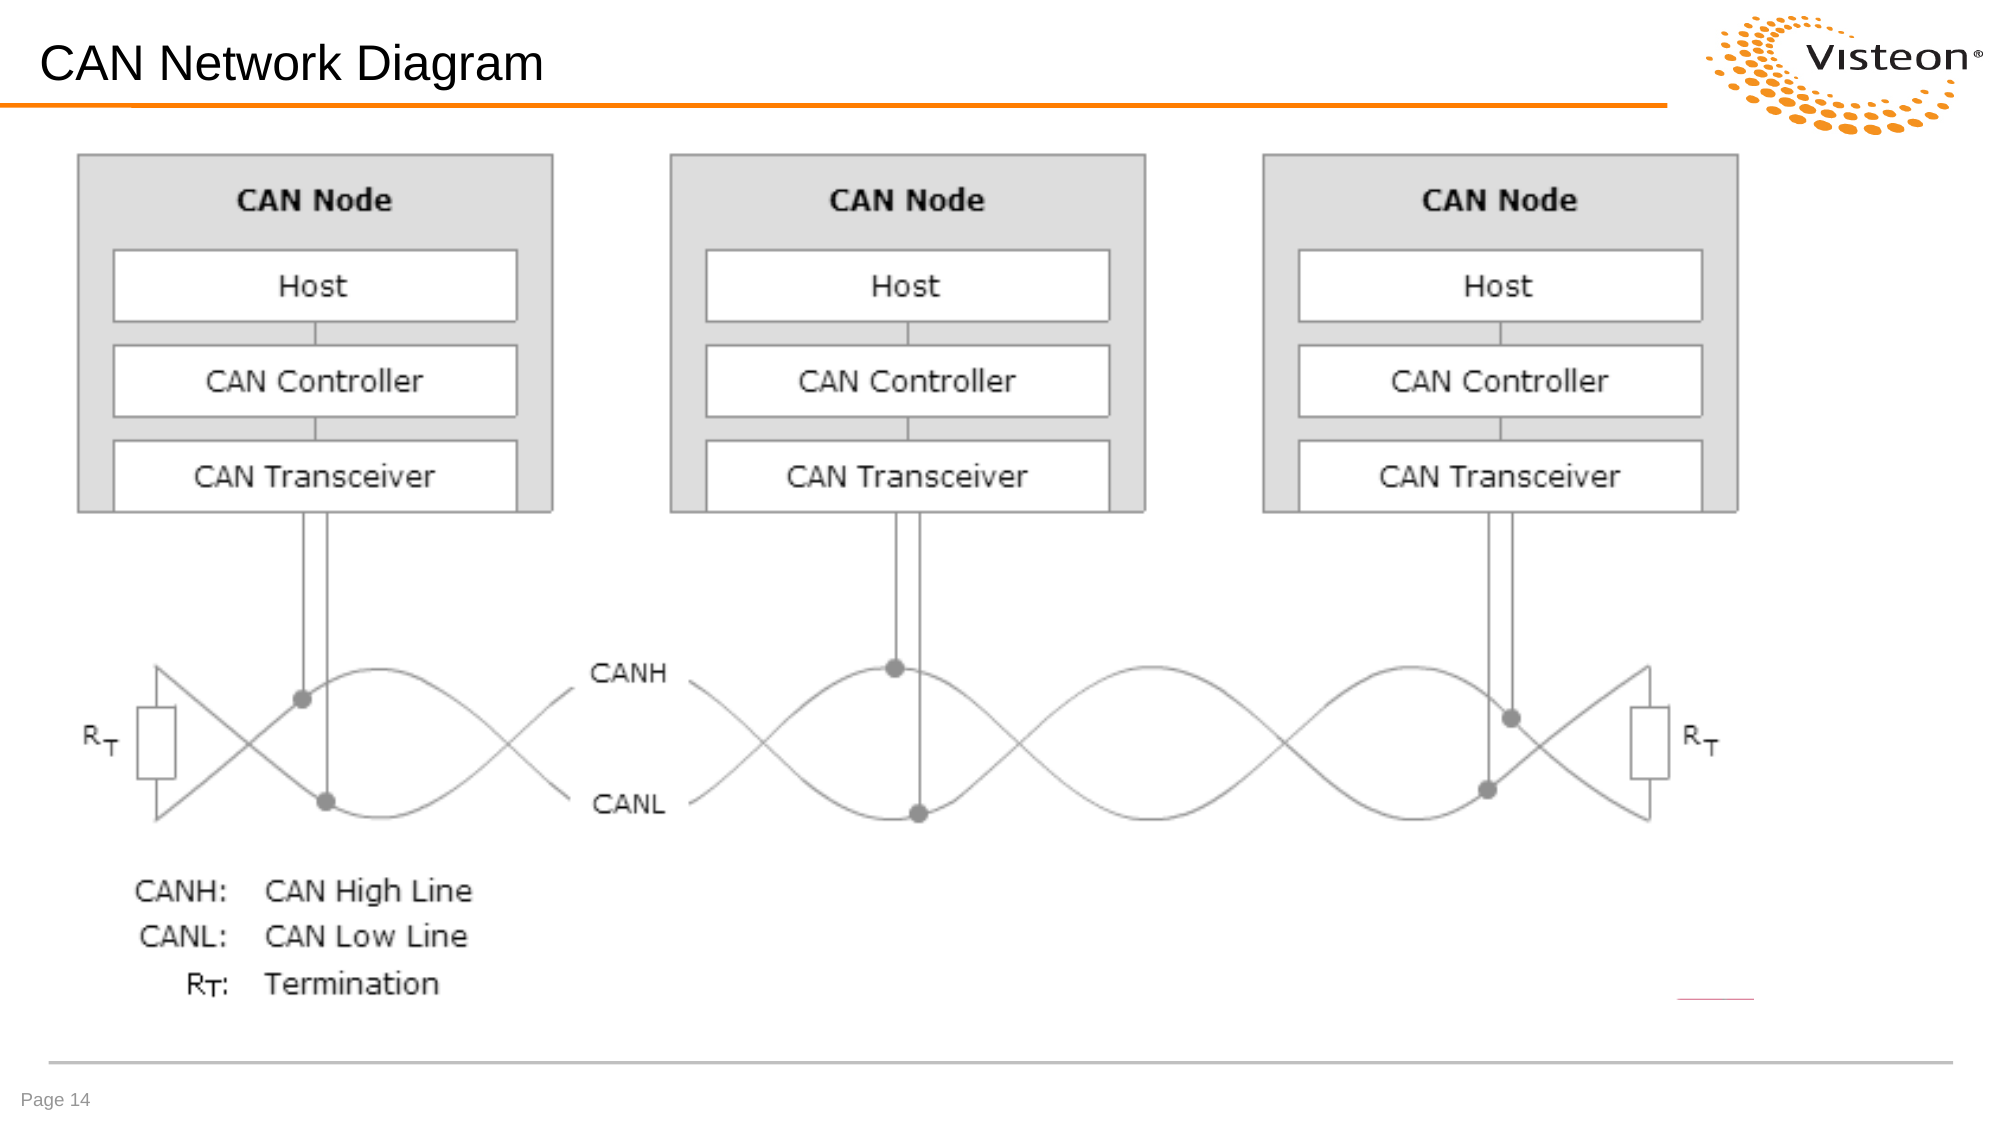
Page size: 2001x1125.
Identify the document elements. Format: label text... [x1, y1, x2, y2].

text_box CAN Network Diagram [24, 22, 1656, 96]
picture [53, 6, 1989, 1001]
slide_number Page 14 [5, 1079, 246, 1125]
